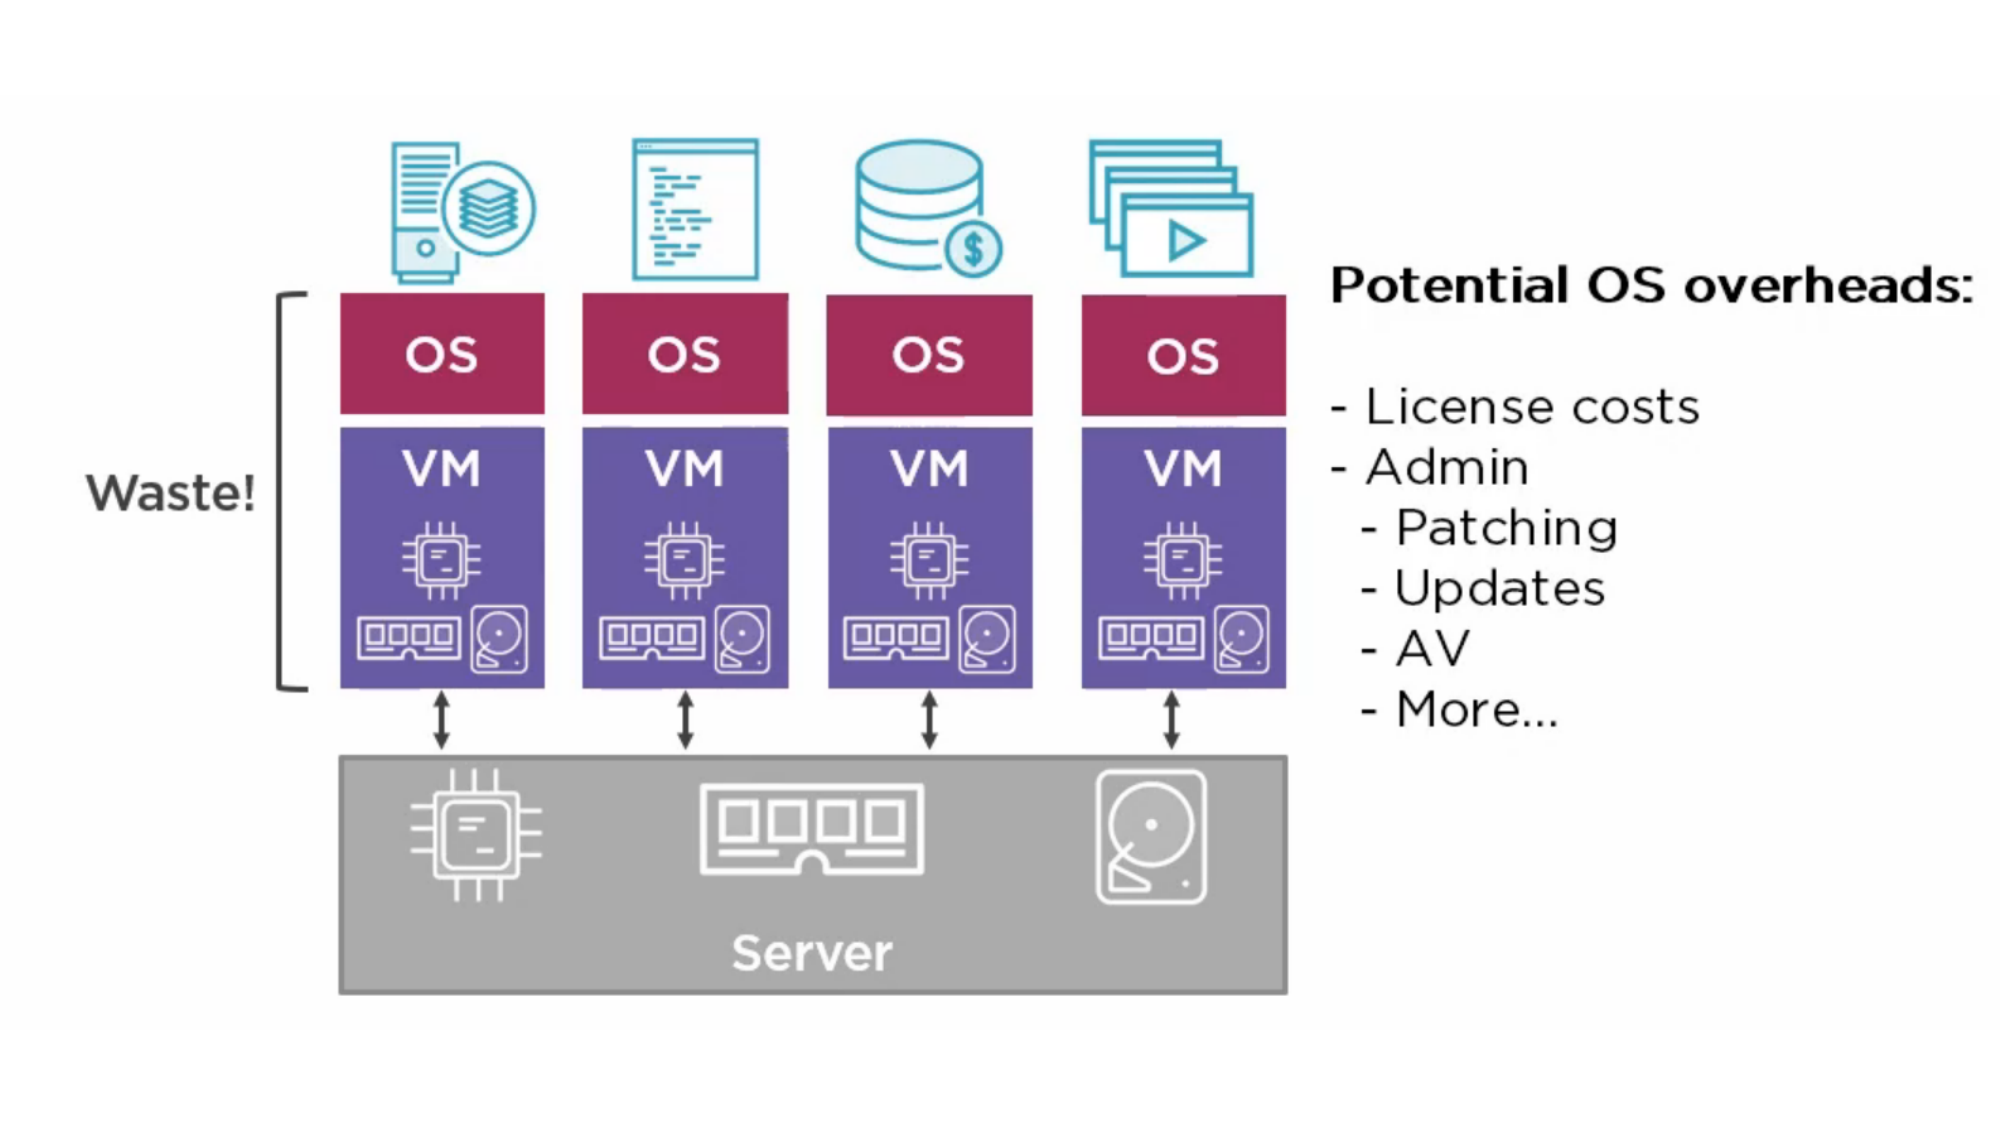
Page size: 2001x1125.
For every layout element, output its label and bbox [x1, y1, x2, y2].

picture [0, 95, 2000, 1030]
